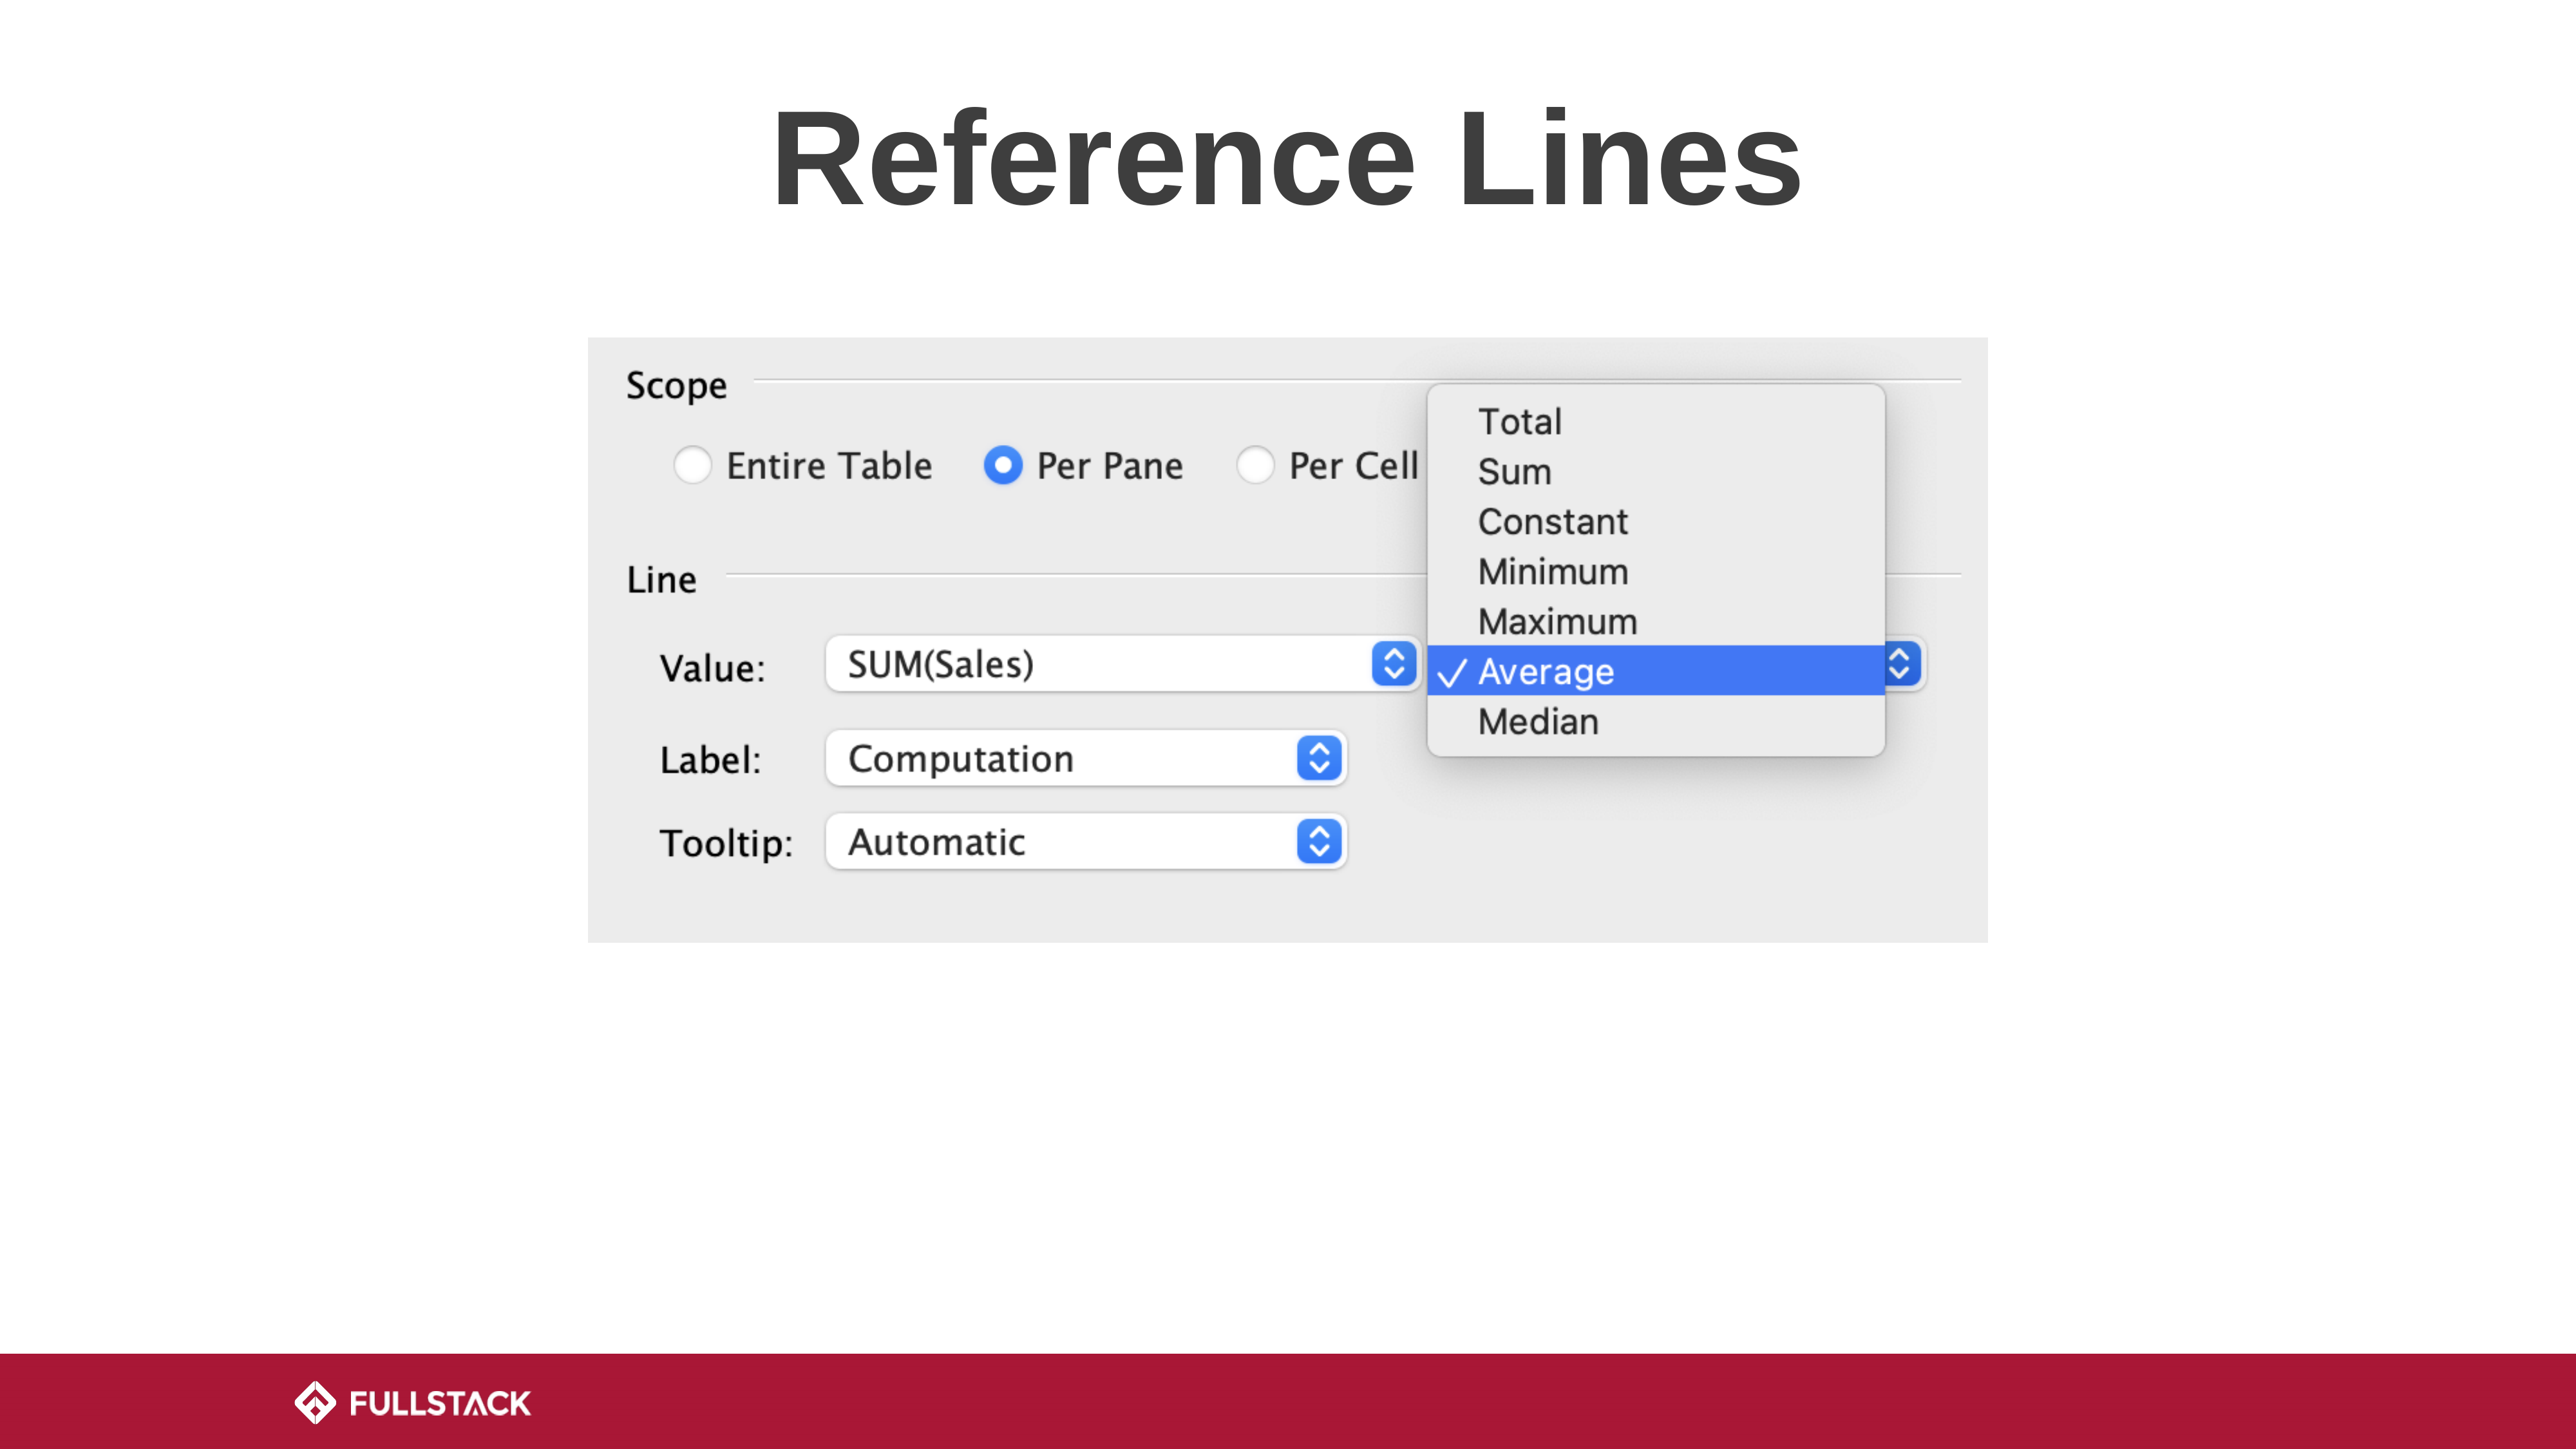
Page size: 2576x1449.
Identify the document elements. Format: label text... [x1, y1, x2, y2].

picture [587, 337, 1988, 943]
picture [0, 1354, 2576, 1449]
title Reference Lines [187, 58, 2389, 259]
